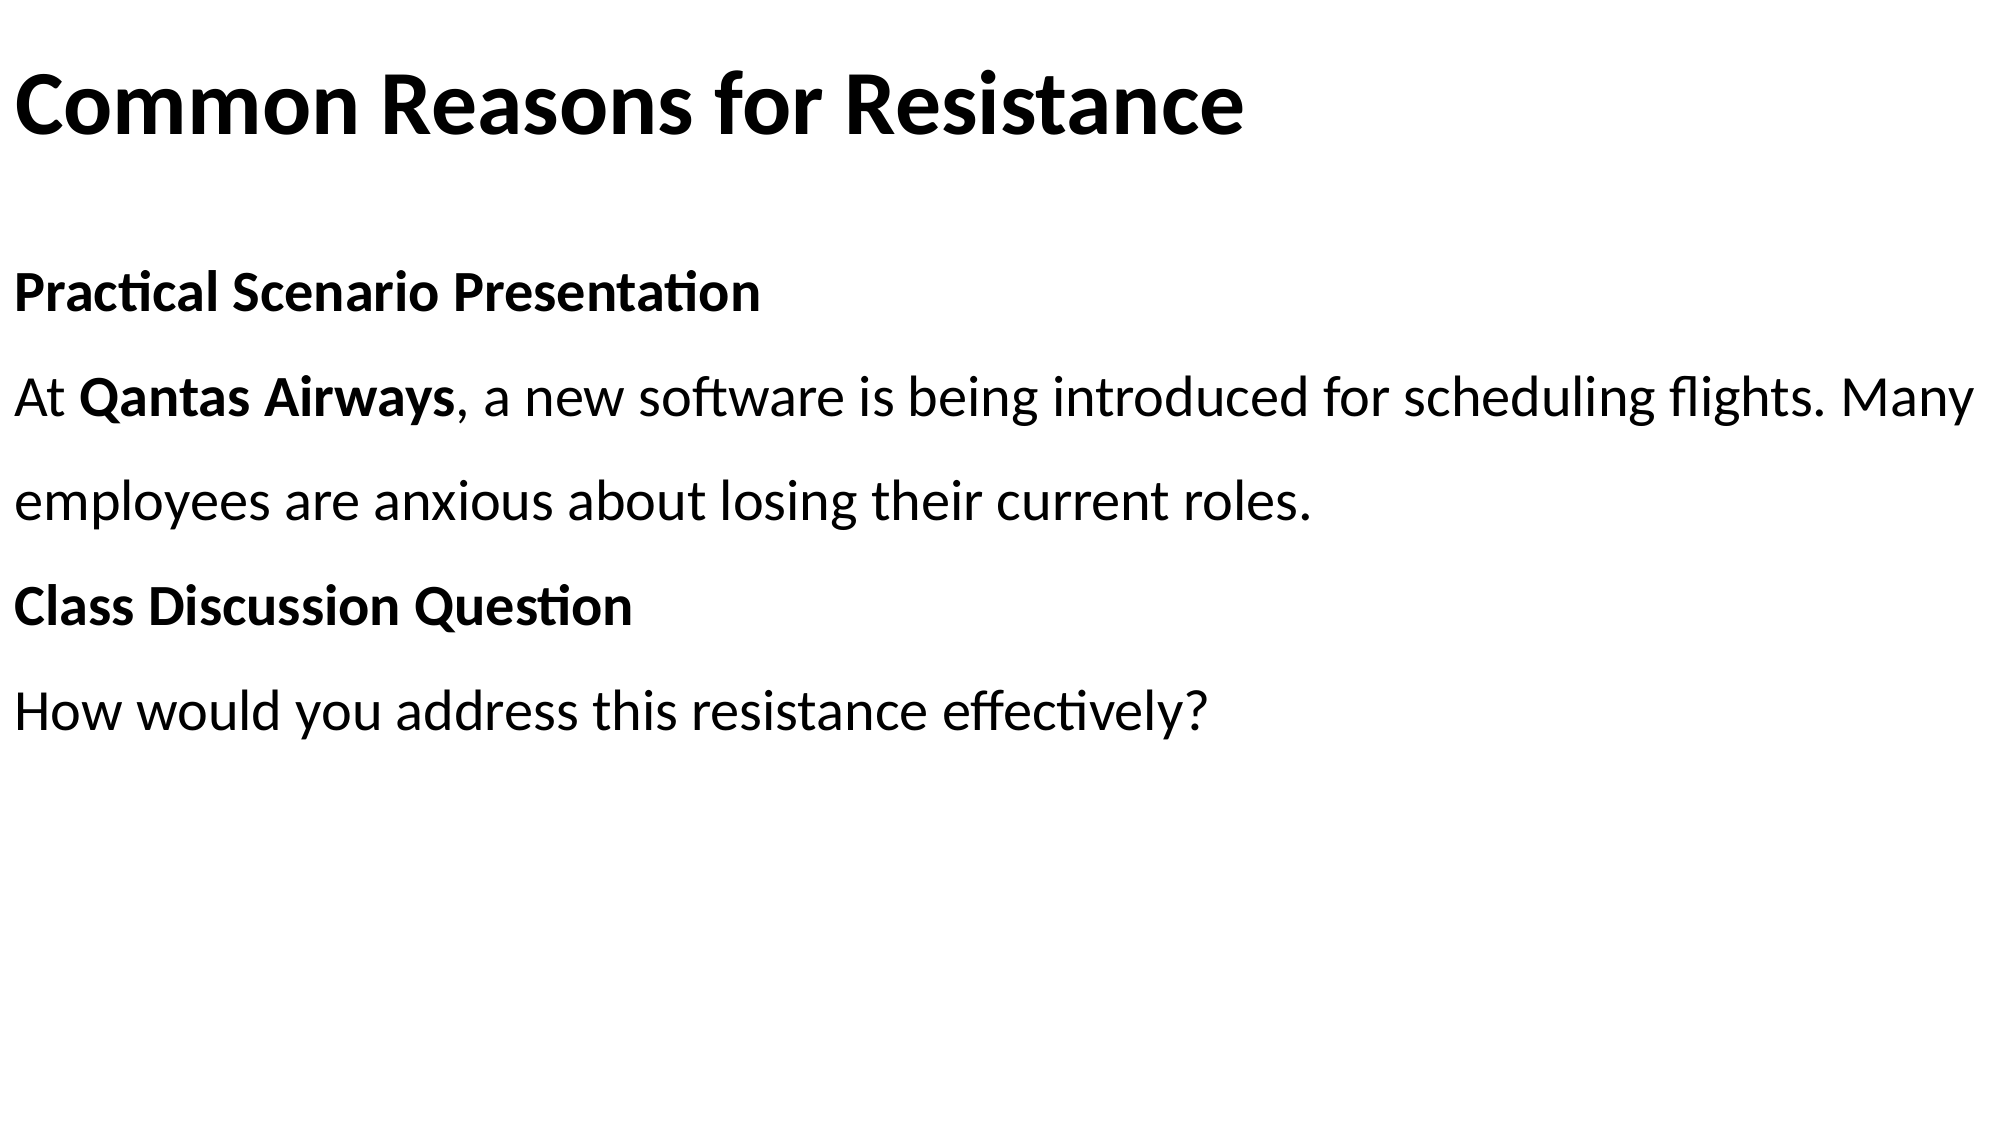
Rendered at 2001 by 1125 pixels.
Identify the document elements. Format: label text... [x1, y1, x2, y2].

text_box Practical Scenario Presentation At Qantas Airways, a new software is being introduced for scheduling flights. Many employees are anxious about losing their current roles. Class Discussion Question How would you address this resistance effectively? [0, 210, 2000, 750]
title Common Reasons for Resistance [0, 0, 2000, 210]
